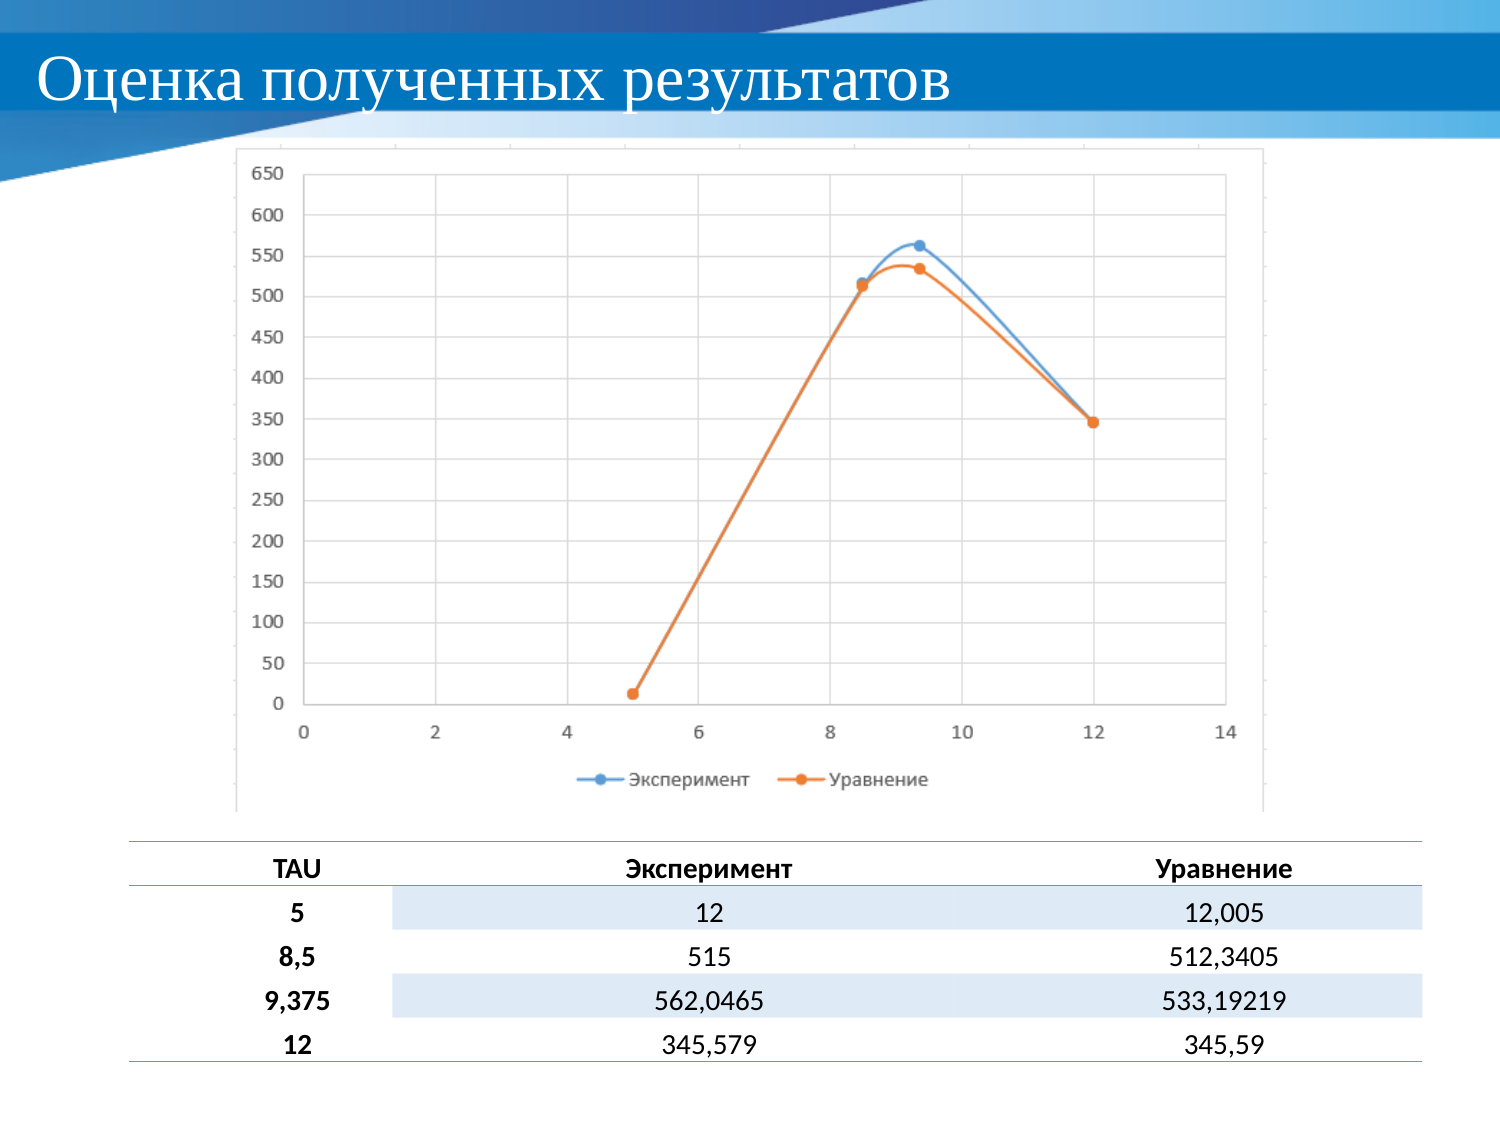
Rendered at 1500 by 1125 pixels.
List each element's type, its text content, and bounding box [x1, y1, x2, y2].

table_cell 345,59 [952, 1018, 1422, 1061]
picture [0, 0, 1500, 812]
table_cell 533,19219 [952, 974, 1422, 1018]
table_cell 345,579 [392, 1018, 952, 1061]
table_cell 9,375 [129, 974, 392, 1018]
table_header Эксперимент [392, 842, 952, 885]
table_cell 12 [129, 1018, 392, 1061]
table_cell 515 [392, 930, 952, 974]
table_header Уравнение [952, 842, 1422, 885]
table_cell 512,3405 [952, 930, 1422, 974]
table_cell 8,5 [129, 930, 392, 974]
table_cell 5 [129, 886, 392, 930]
table_cell 562,0465 [392, 974, 952, 1018]
table_header TAU [129, 842, 392, 885]
table_cell 12 [392, 886, 952, 930]
table_cell 12,005 [952, 886, 1422, 930]
